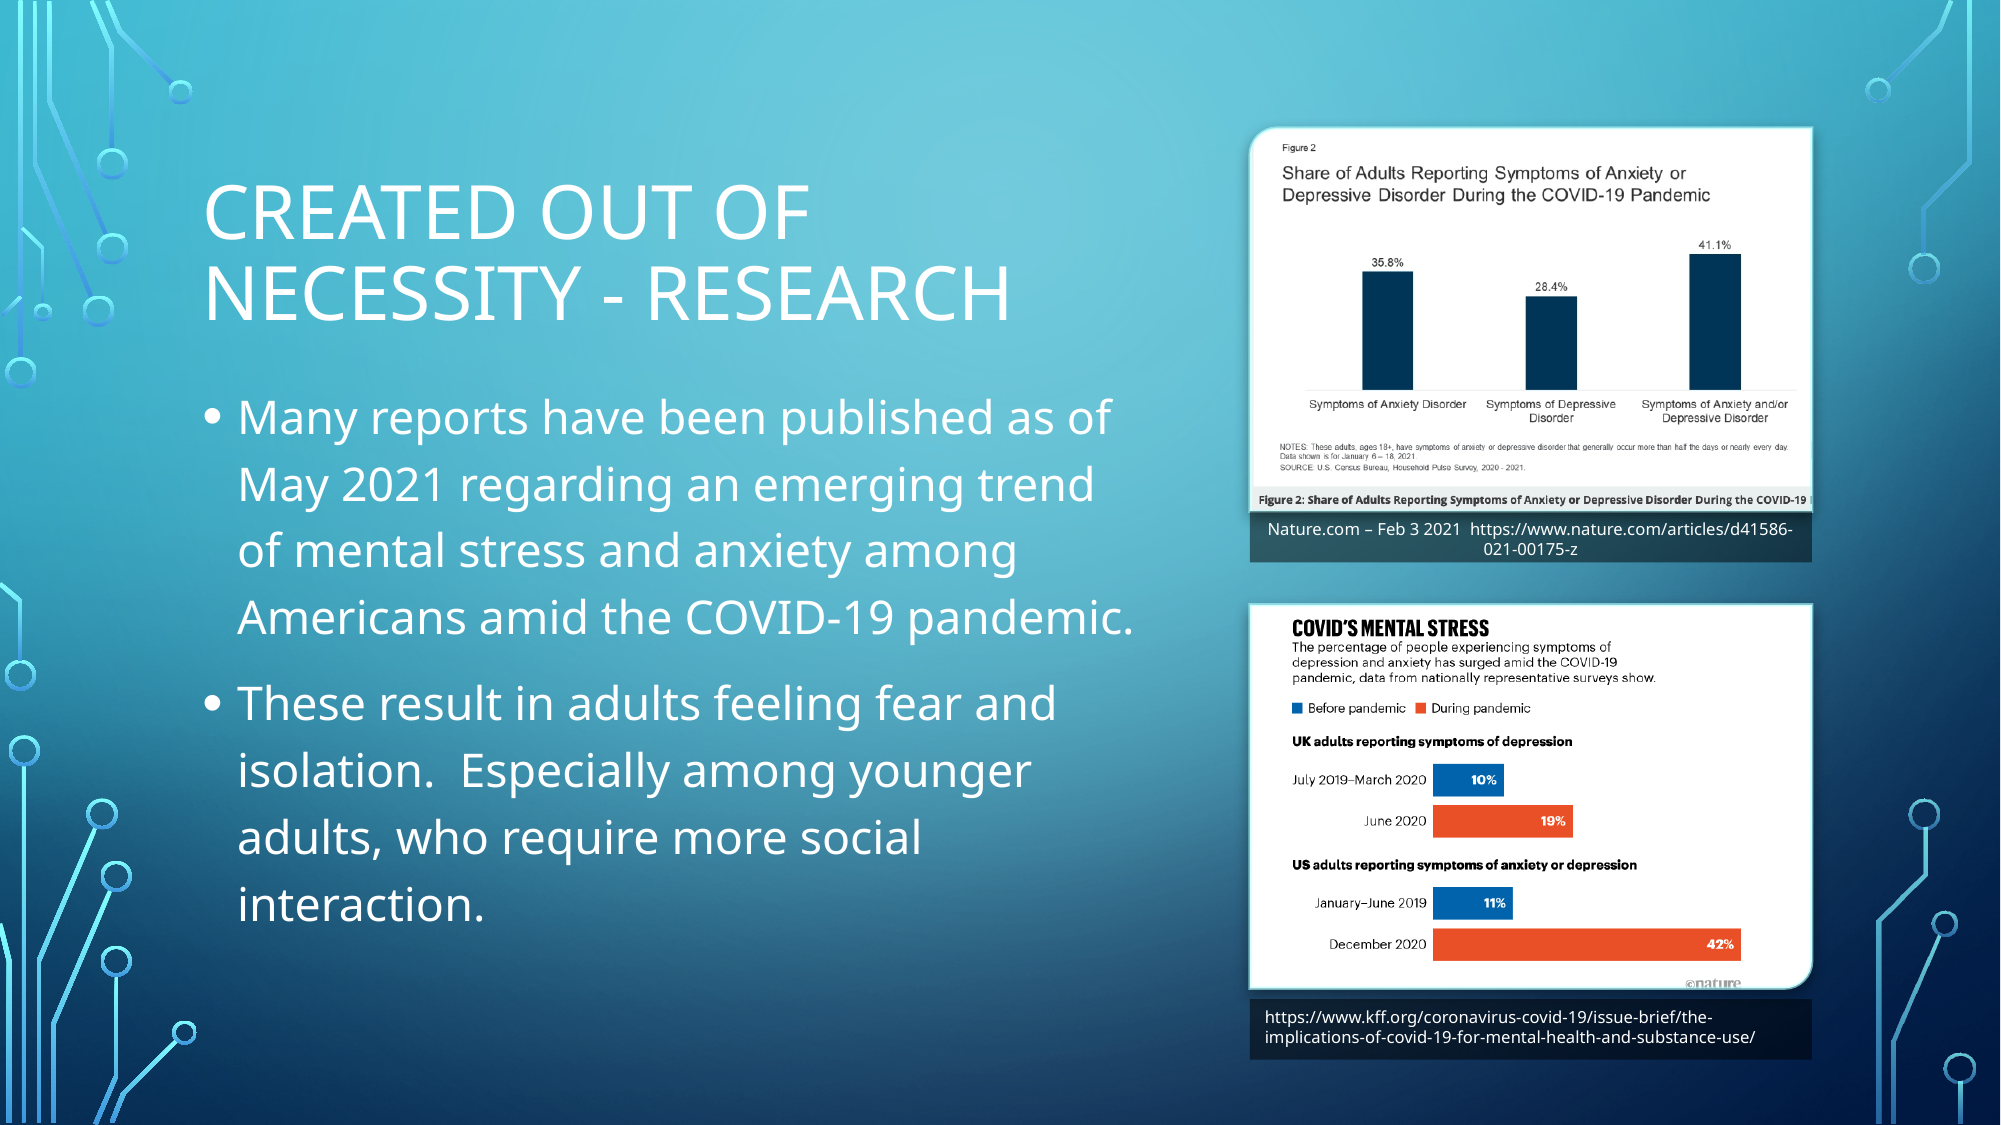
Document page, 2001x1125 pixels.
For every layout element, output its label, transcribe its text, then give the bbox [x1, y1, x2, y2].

text_box https://www.kff.org/coronavirus-covid-19/issue-brief/the-implications-of-covid-19-for-mental-health-and-substance-use/ [1249, 999, 1812, 1060]
list Many reports have been published as of May 2021 regarding an emerging trend of mental stress and anxiety among Americans amid the COVID-19 pandemic. These result in adults feeling fear and isolation. Especially among younger adults, who require more social interaction. [187, 369, 1155, 950]
text_box Nature.com – Feb 3 2021 https://www.nature.com/articles/d41586-021-00175-z [1249, 512, 1812, 563]
picture [1249, 604, 1813, 989]
title Created out of necessity - research [187, 101, 1155, 344]
picture [1249, 127, 1813, 512]
